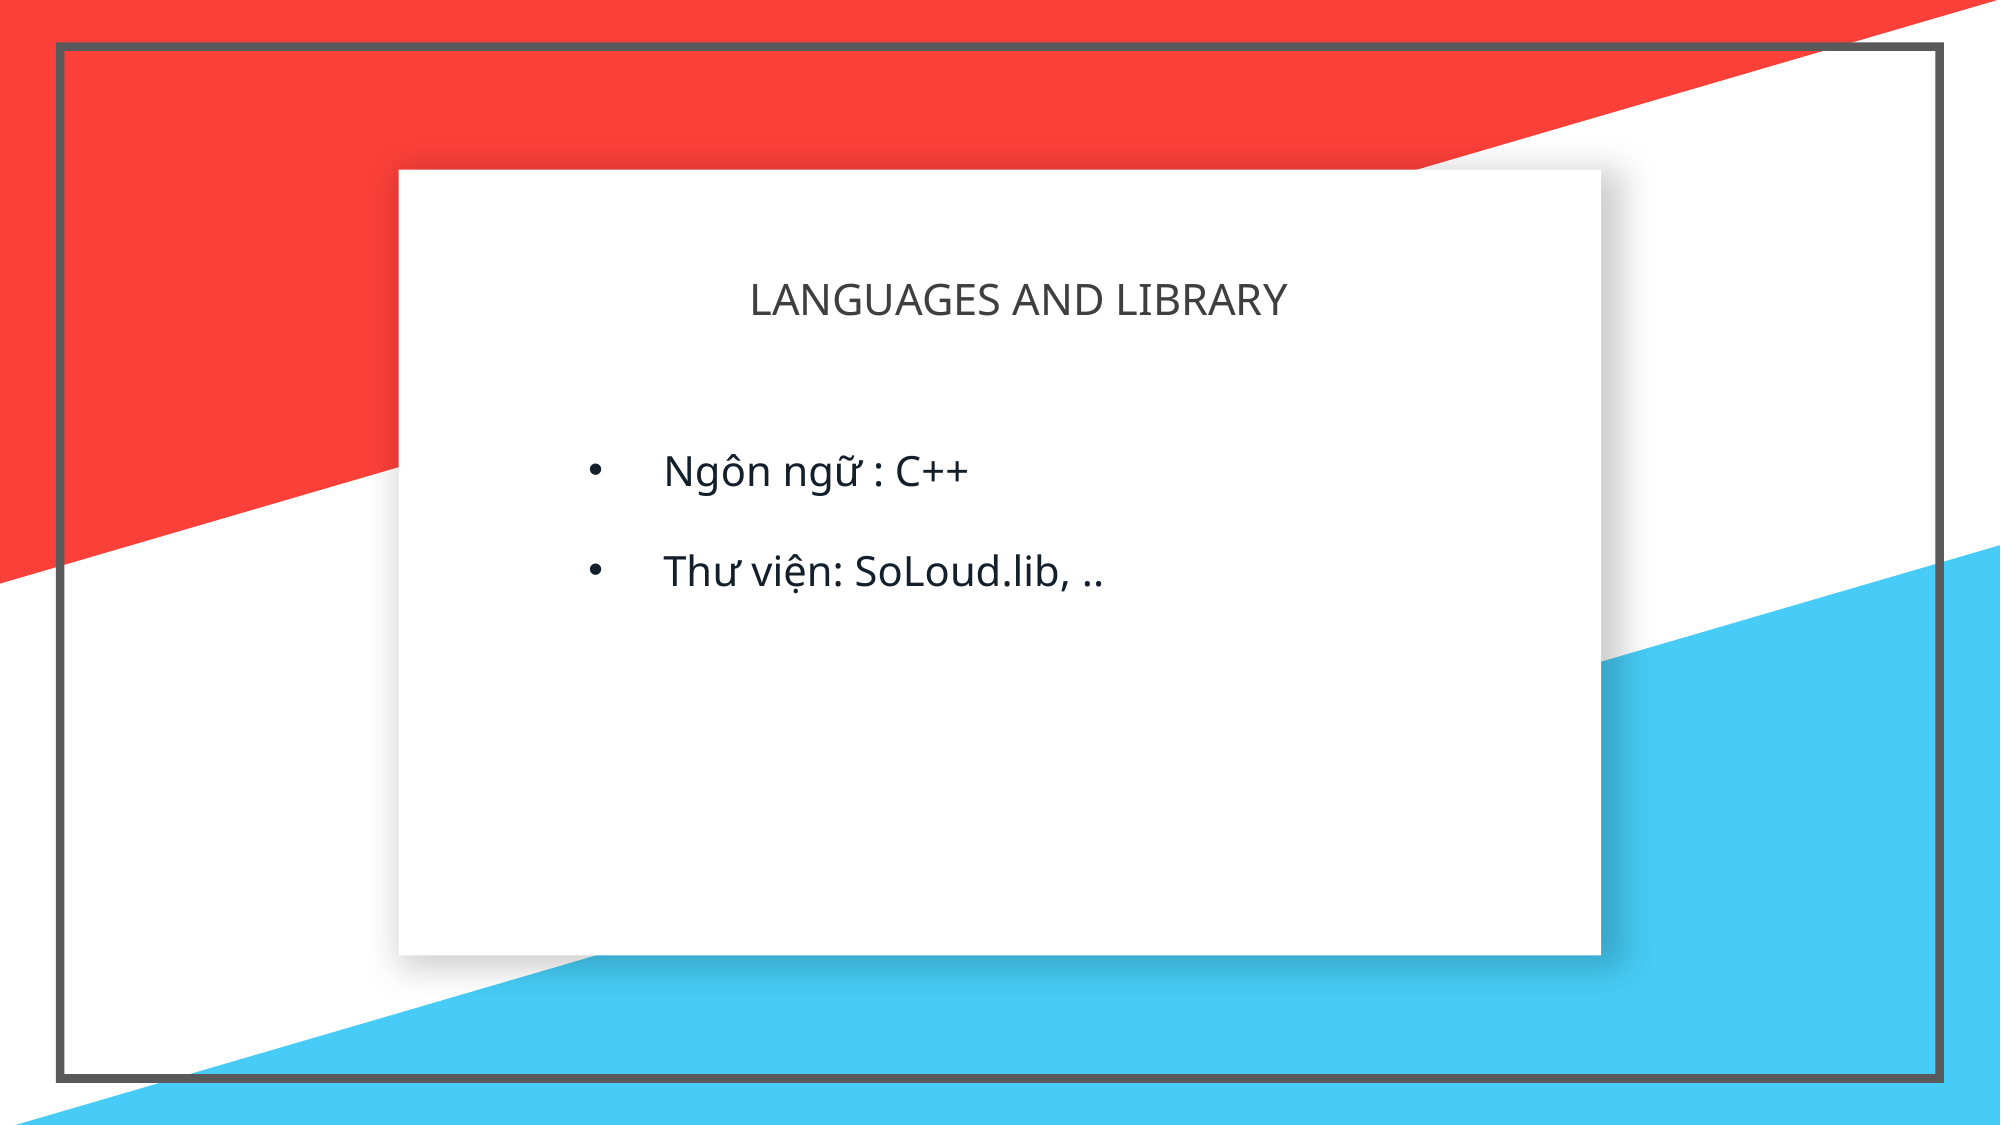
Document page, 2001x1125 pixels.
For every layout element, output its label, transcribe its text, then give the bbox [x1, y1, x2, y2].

list Ngôn ngữ : C++ Thư viện: SoLoud.lib, .. [573, 339, 1427, 699]
title LANGUAGES AND LIBRARY [556, 220, 1481, 340]
